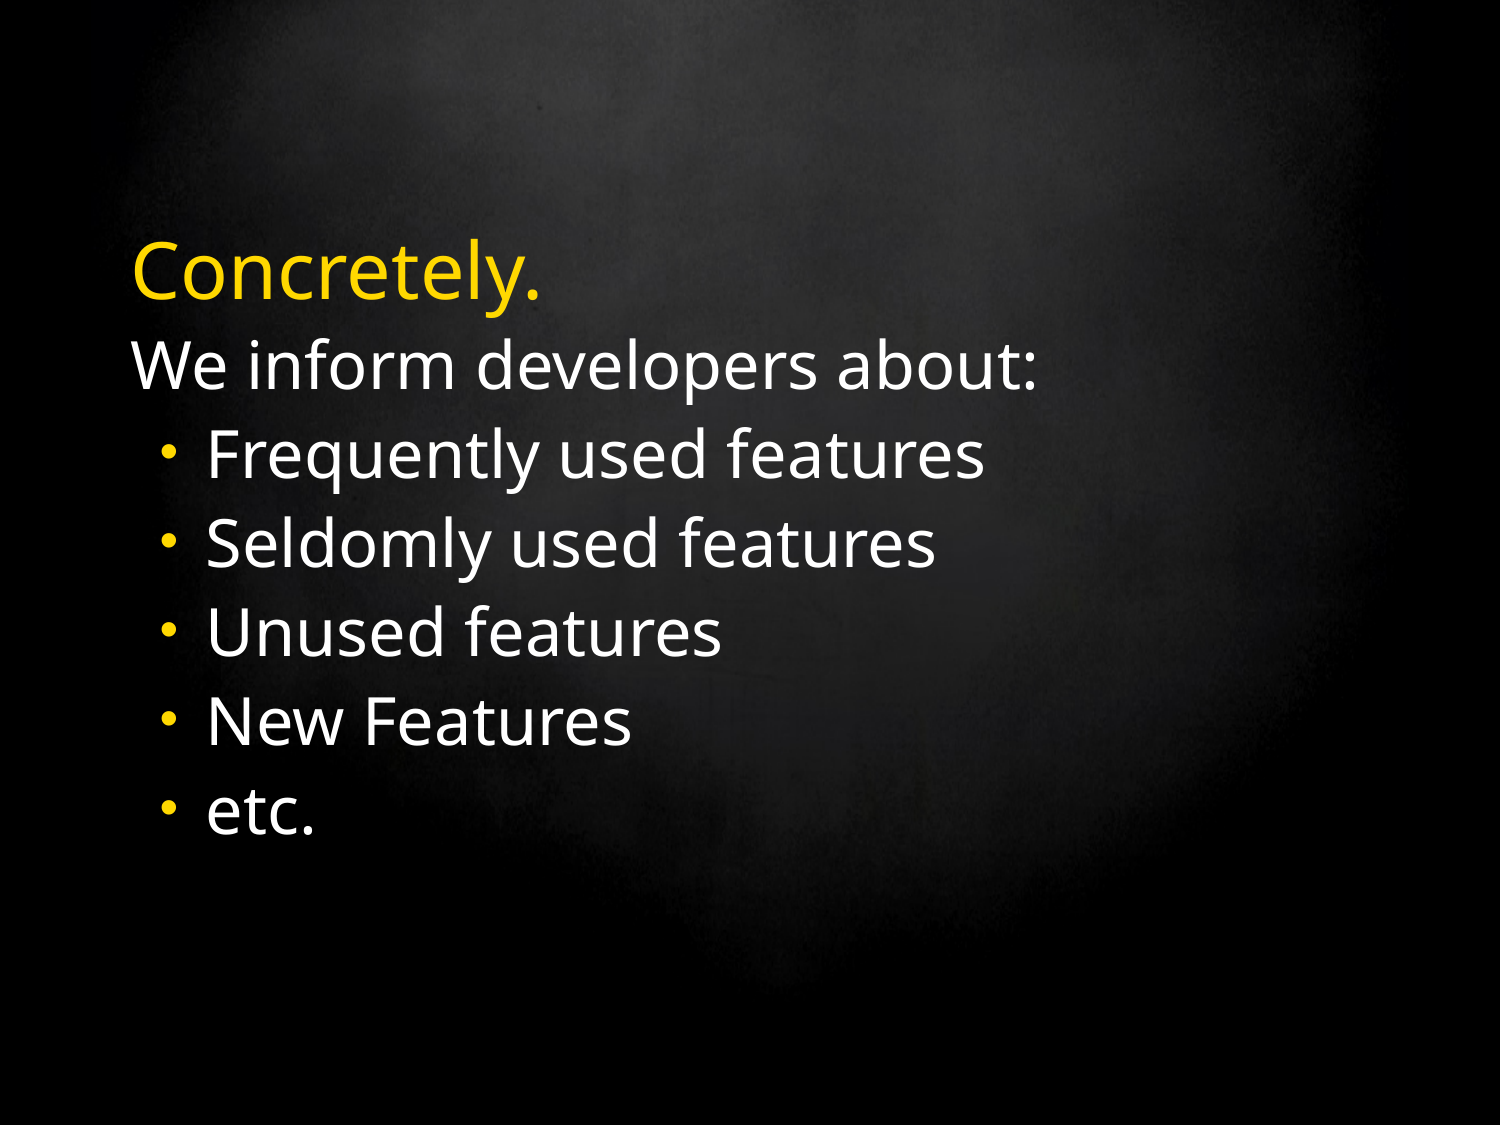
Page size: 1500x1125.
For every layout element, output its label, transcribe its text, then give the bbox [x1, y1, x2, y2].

title Concretely. [115, 159, 1373, 324]
list We inform developers about: Frequently used features Seldomly used features Unused features New Features etc. [115, 330, 1380, 1069]
picture [0, 0, 1500, 1125]
